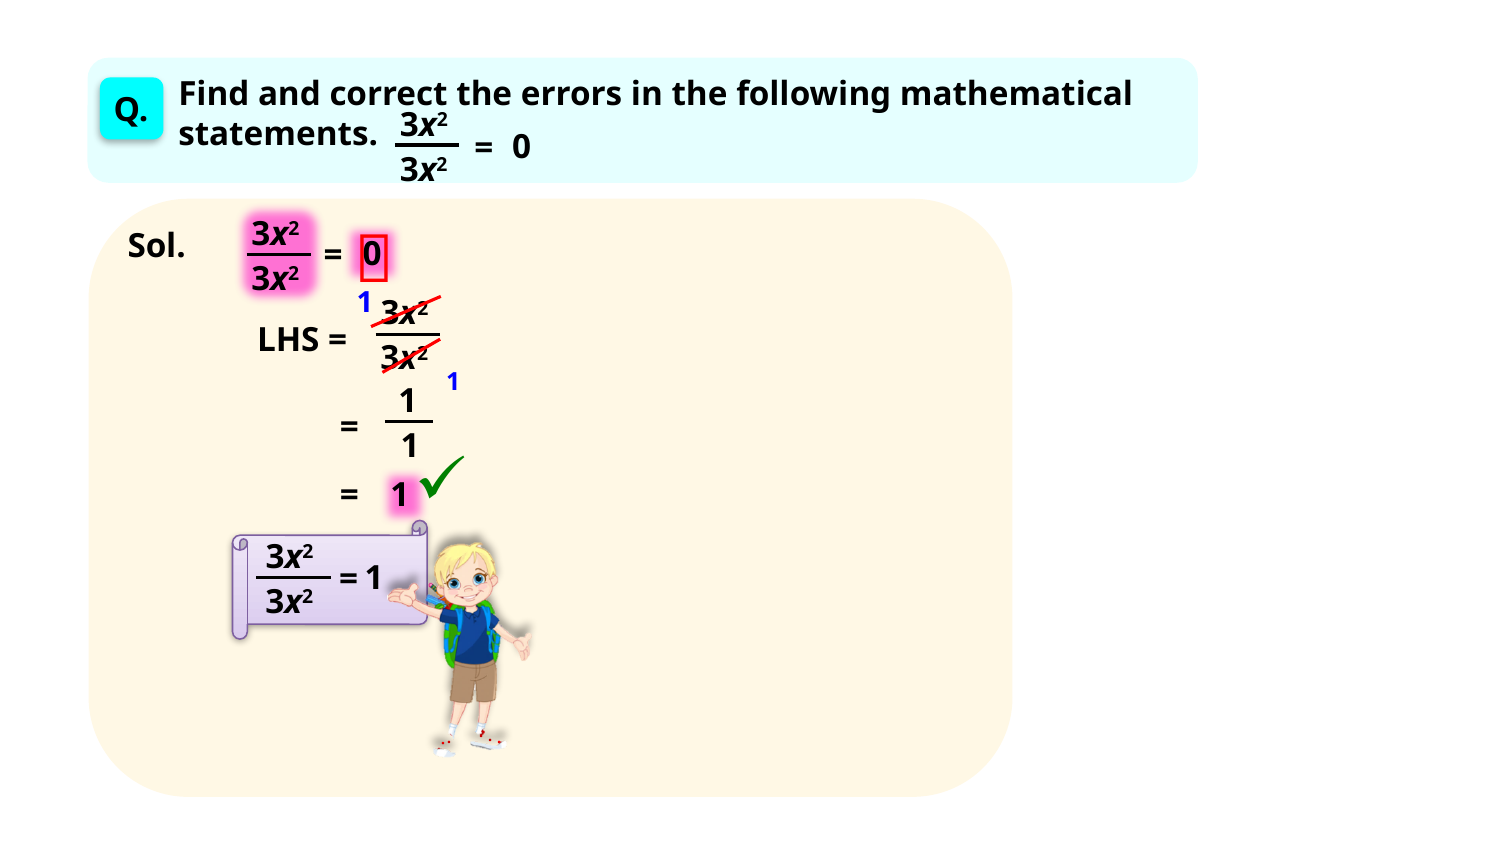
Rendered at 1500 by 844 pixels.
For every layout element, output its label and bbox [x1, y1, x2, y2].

picture [387, 529, 537, 759]
text_box [85, 55, 1213, 799]
